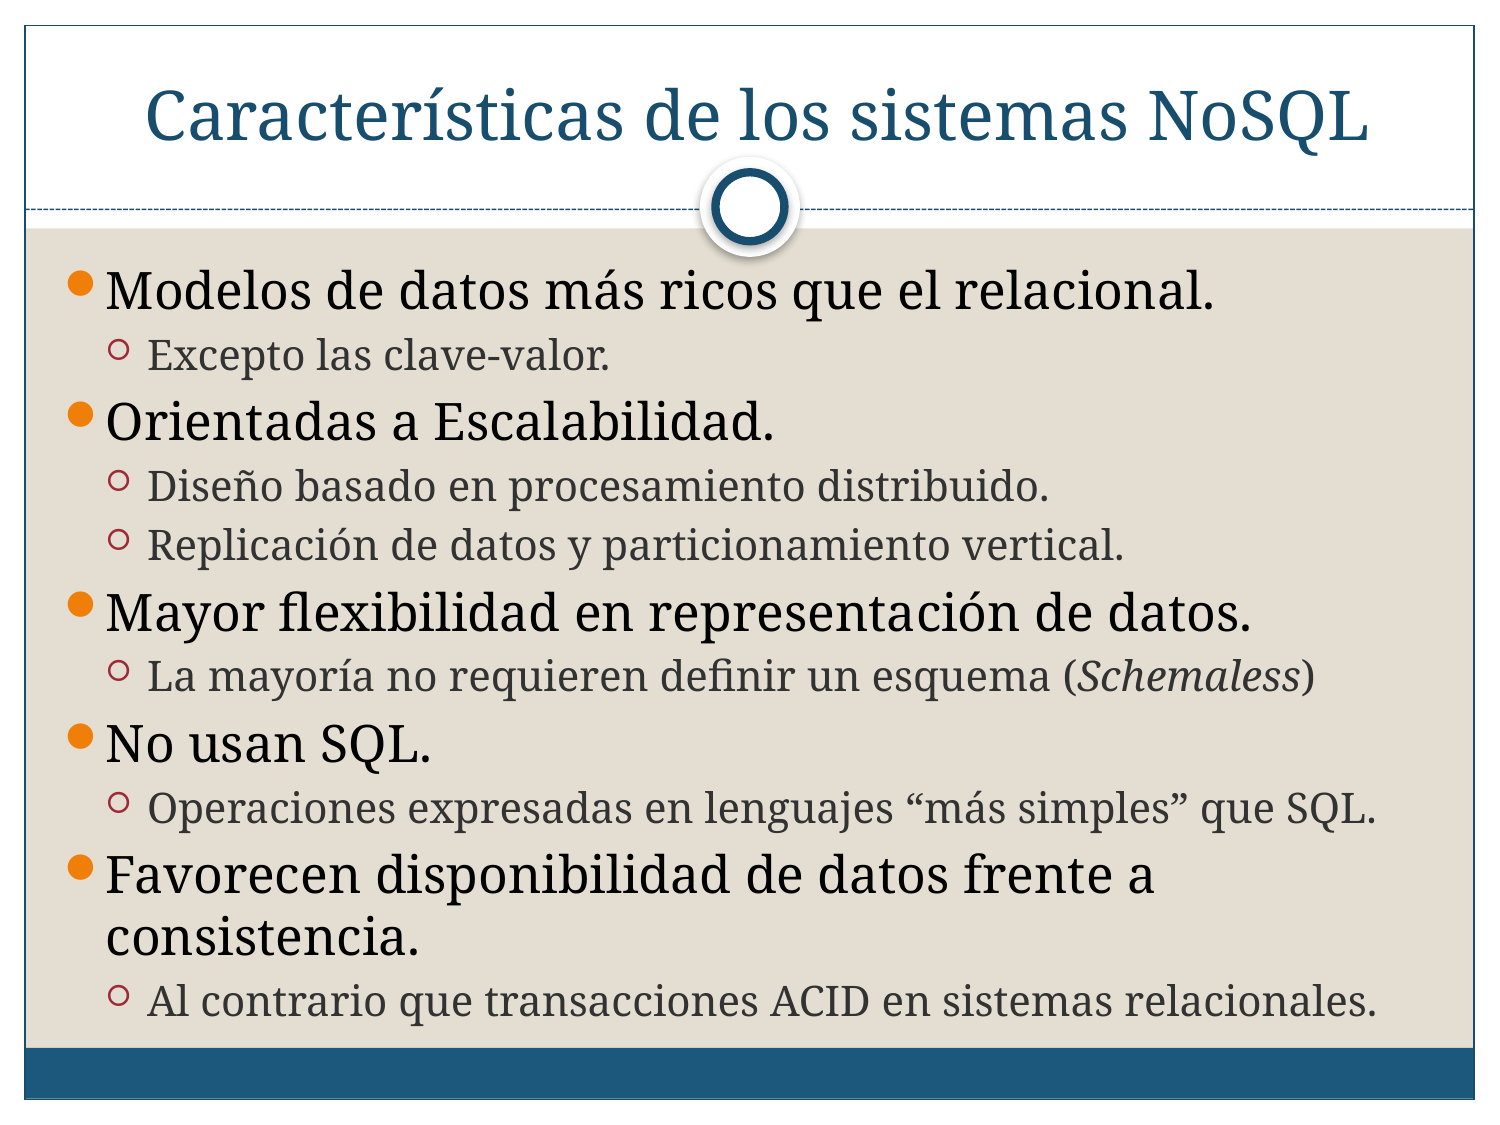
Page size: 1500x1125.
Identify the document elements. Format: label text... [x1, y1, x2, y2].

list Modelos de datos más ricos que el relacional. Excepto las clave-valor. Orientadas a Escalabilidad. Diseño basado en procesamiento distribuido. Replicación de datos y particionamiento vertical. Mayor flexibilidad en representación de datos. La mayoría no requieren definir un esquema (Schemaless) No usan SQL. Operaciones expresadas en lenguajes “más simples” que SQL. Favorecen disponibilidad de datos frente a consistencia. Al contrario que transacciones ACID en sistemas relacionales. [49, 250, 1445, 1048]
title Características de los sistemas NoSQL [49, 37, 1450, 162]
